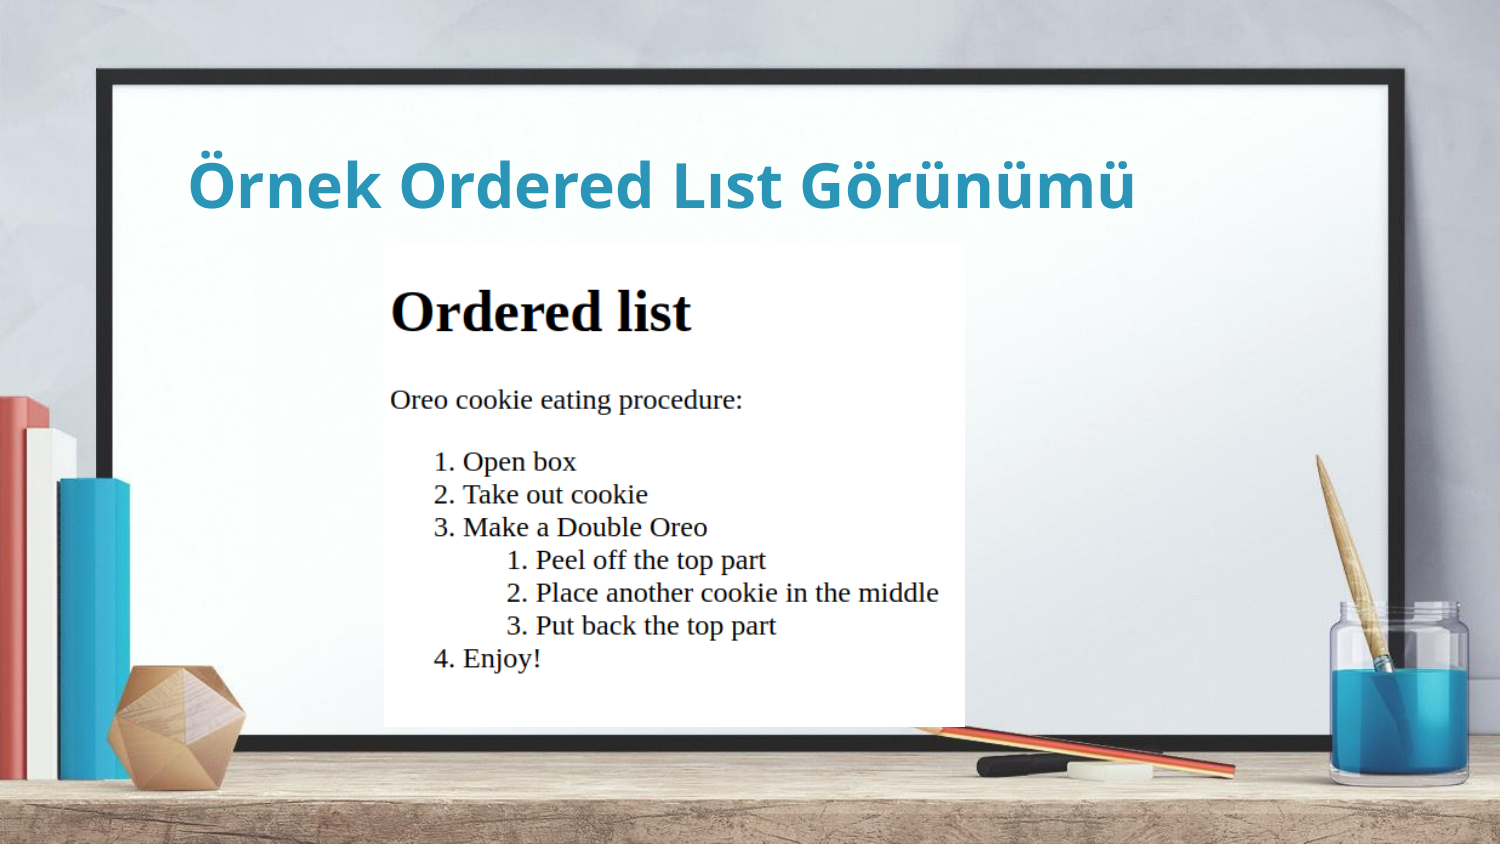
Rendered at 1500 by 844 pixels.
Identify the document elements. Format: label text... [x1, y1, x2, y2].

title Örnek Ordered Lıst Görünümü [172, 130, 1324, 217]
picture [0, 0, 1500, 844]
